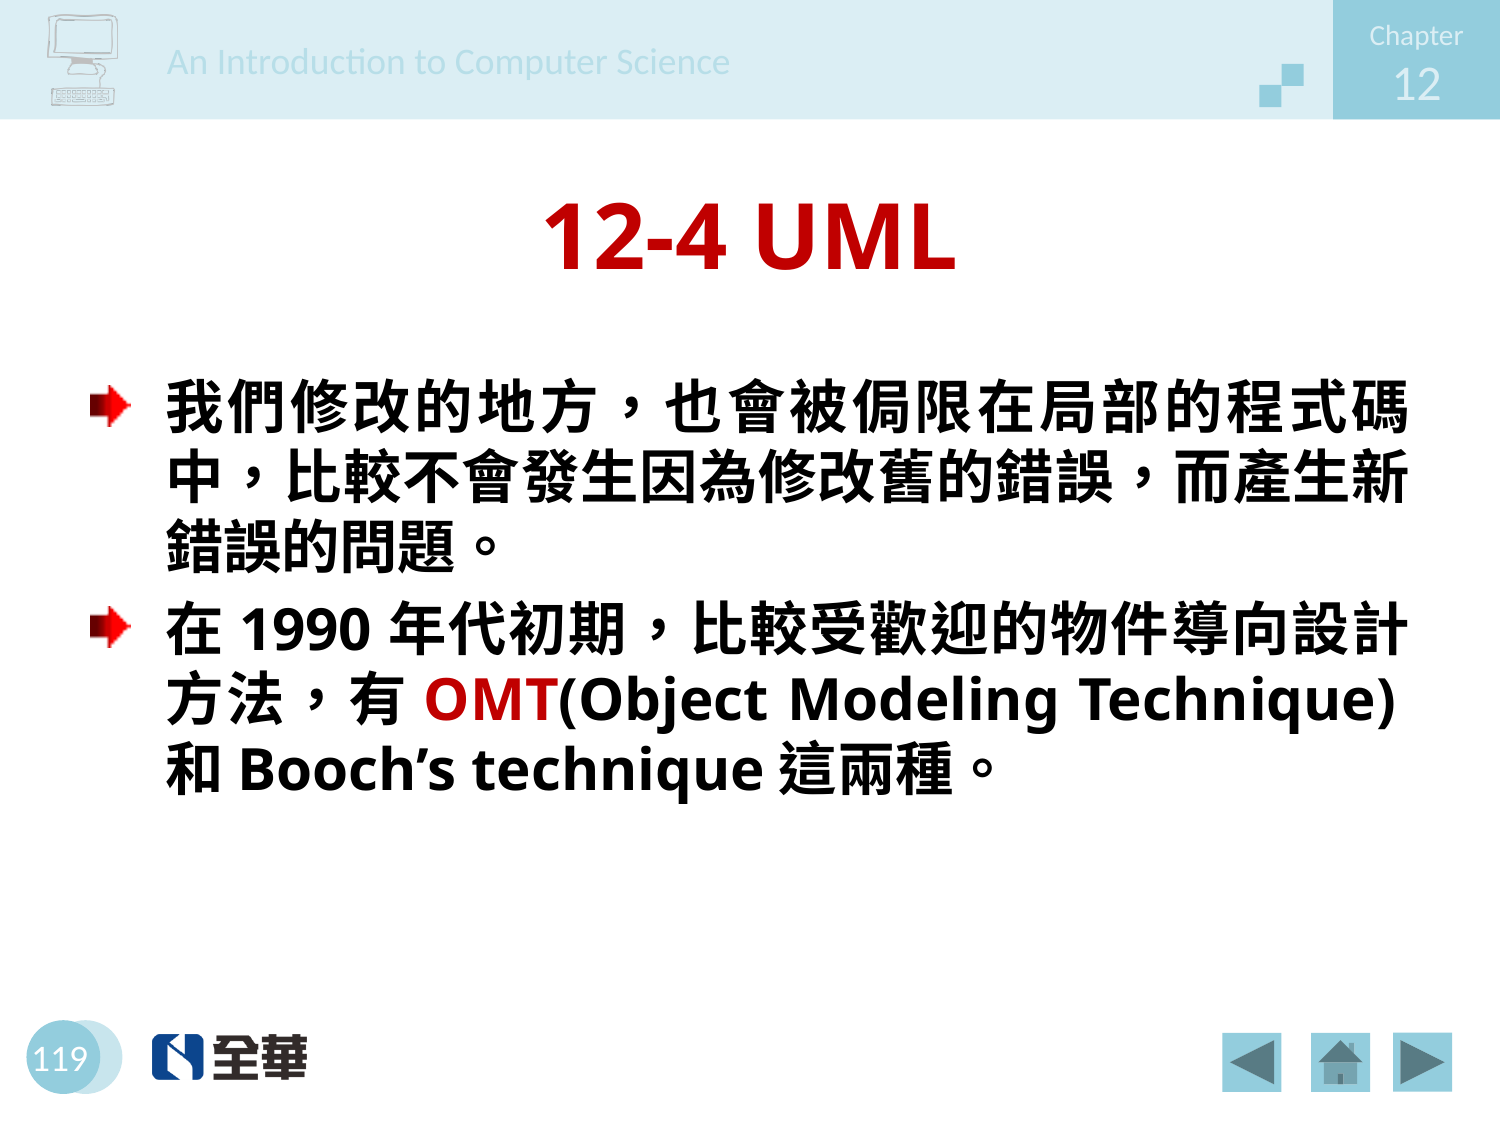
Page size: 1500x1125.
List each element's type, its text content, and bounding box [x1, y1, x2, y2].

picture [90, 385, 131, 427]
list 我們修改的地方，也會被侷限在局部的程式碼中，比較不會發生因為修改舊的錯誤，而產生新錯誤的問題。 在1990年代初期，比較受歡迎的物件導向設計方法，有OMT(Object Modeling Technique)和Booch’s technique這兩種。 [75, 363, 1425, 1005]
picture [152, 1034, 307, 1080]
picture [47, 14, 118, 106]
picture [90, 606, 131, 648]
title 12-4 UML [75, 138, 1425, 327]
